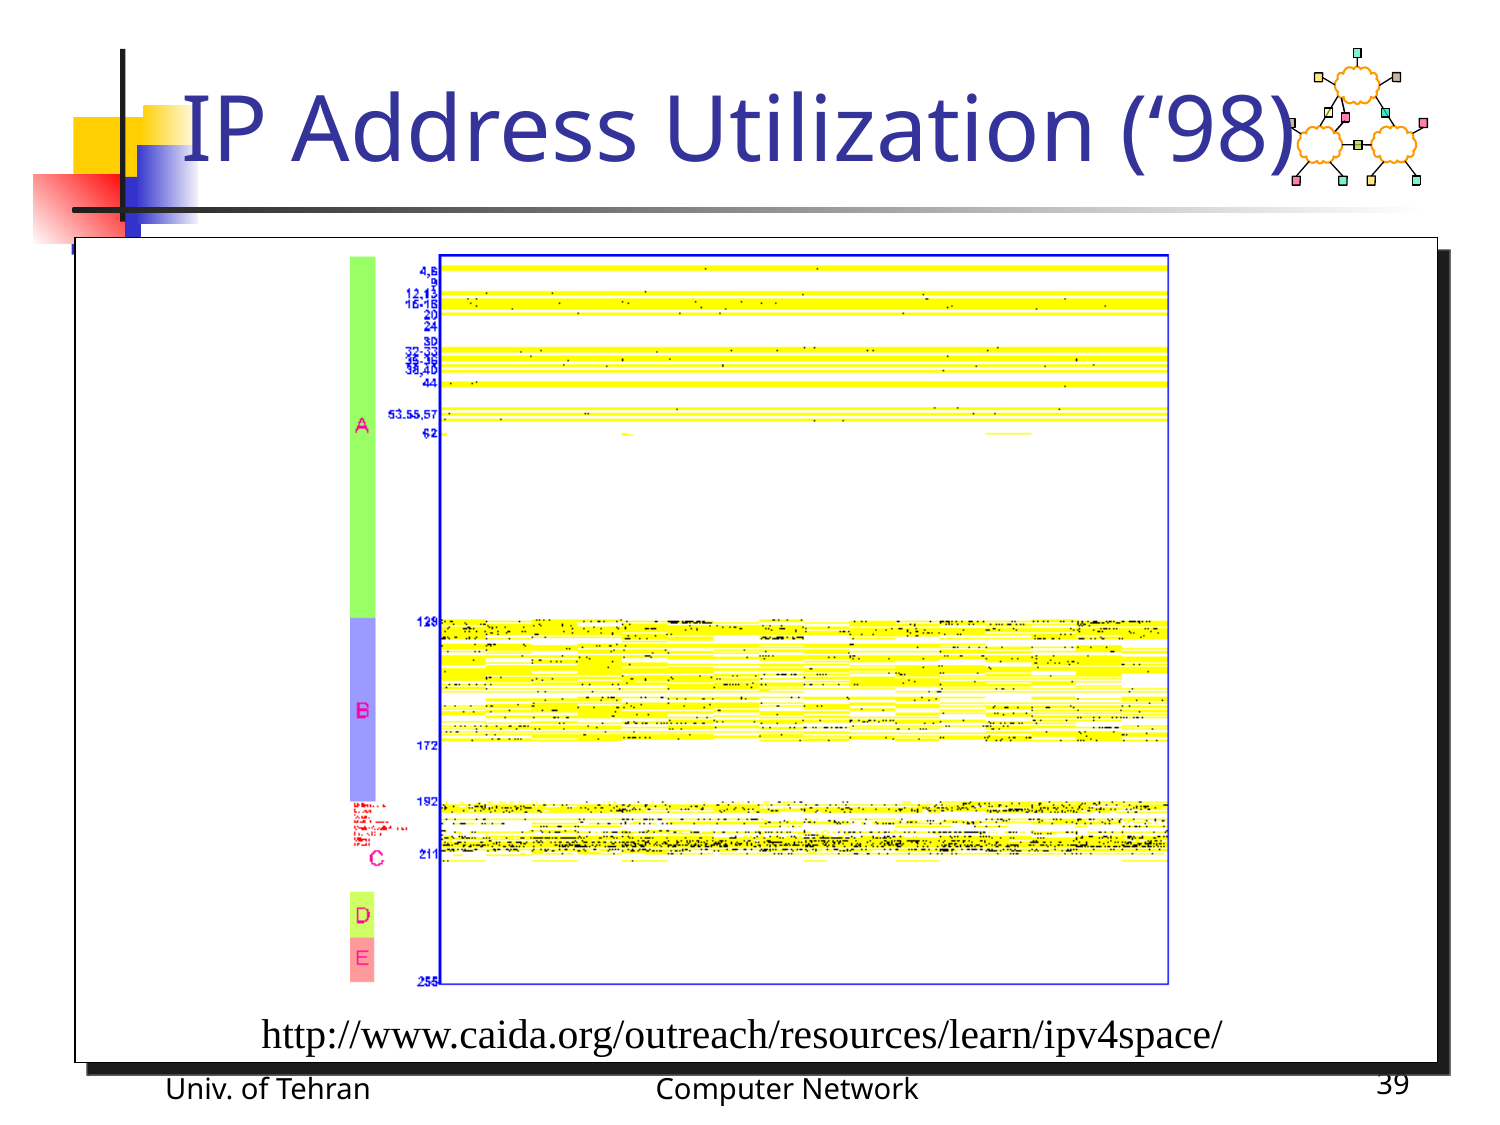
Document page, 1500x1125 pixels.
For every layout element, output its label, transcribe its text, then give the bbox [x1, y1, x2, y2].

text_box http://www.caida.org/outreach/resources/learn/ipv4space/ [246, 999, 1239, 1065]
slide_number Univ. of Tehran [149, 1075, 463, 1113]
text_box [74, 237, 1438, 1063]
slide_number 39 [1112, 1075, 1426, 1113]
picture [349, 254, 1173, 988]
footer Computer Network [549, 1075, 1026, 1113]
title IP Address Utilization (‘98) [166, 0, 1442, 188]
